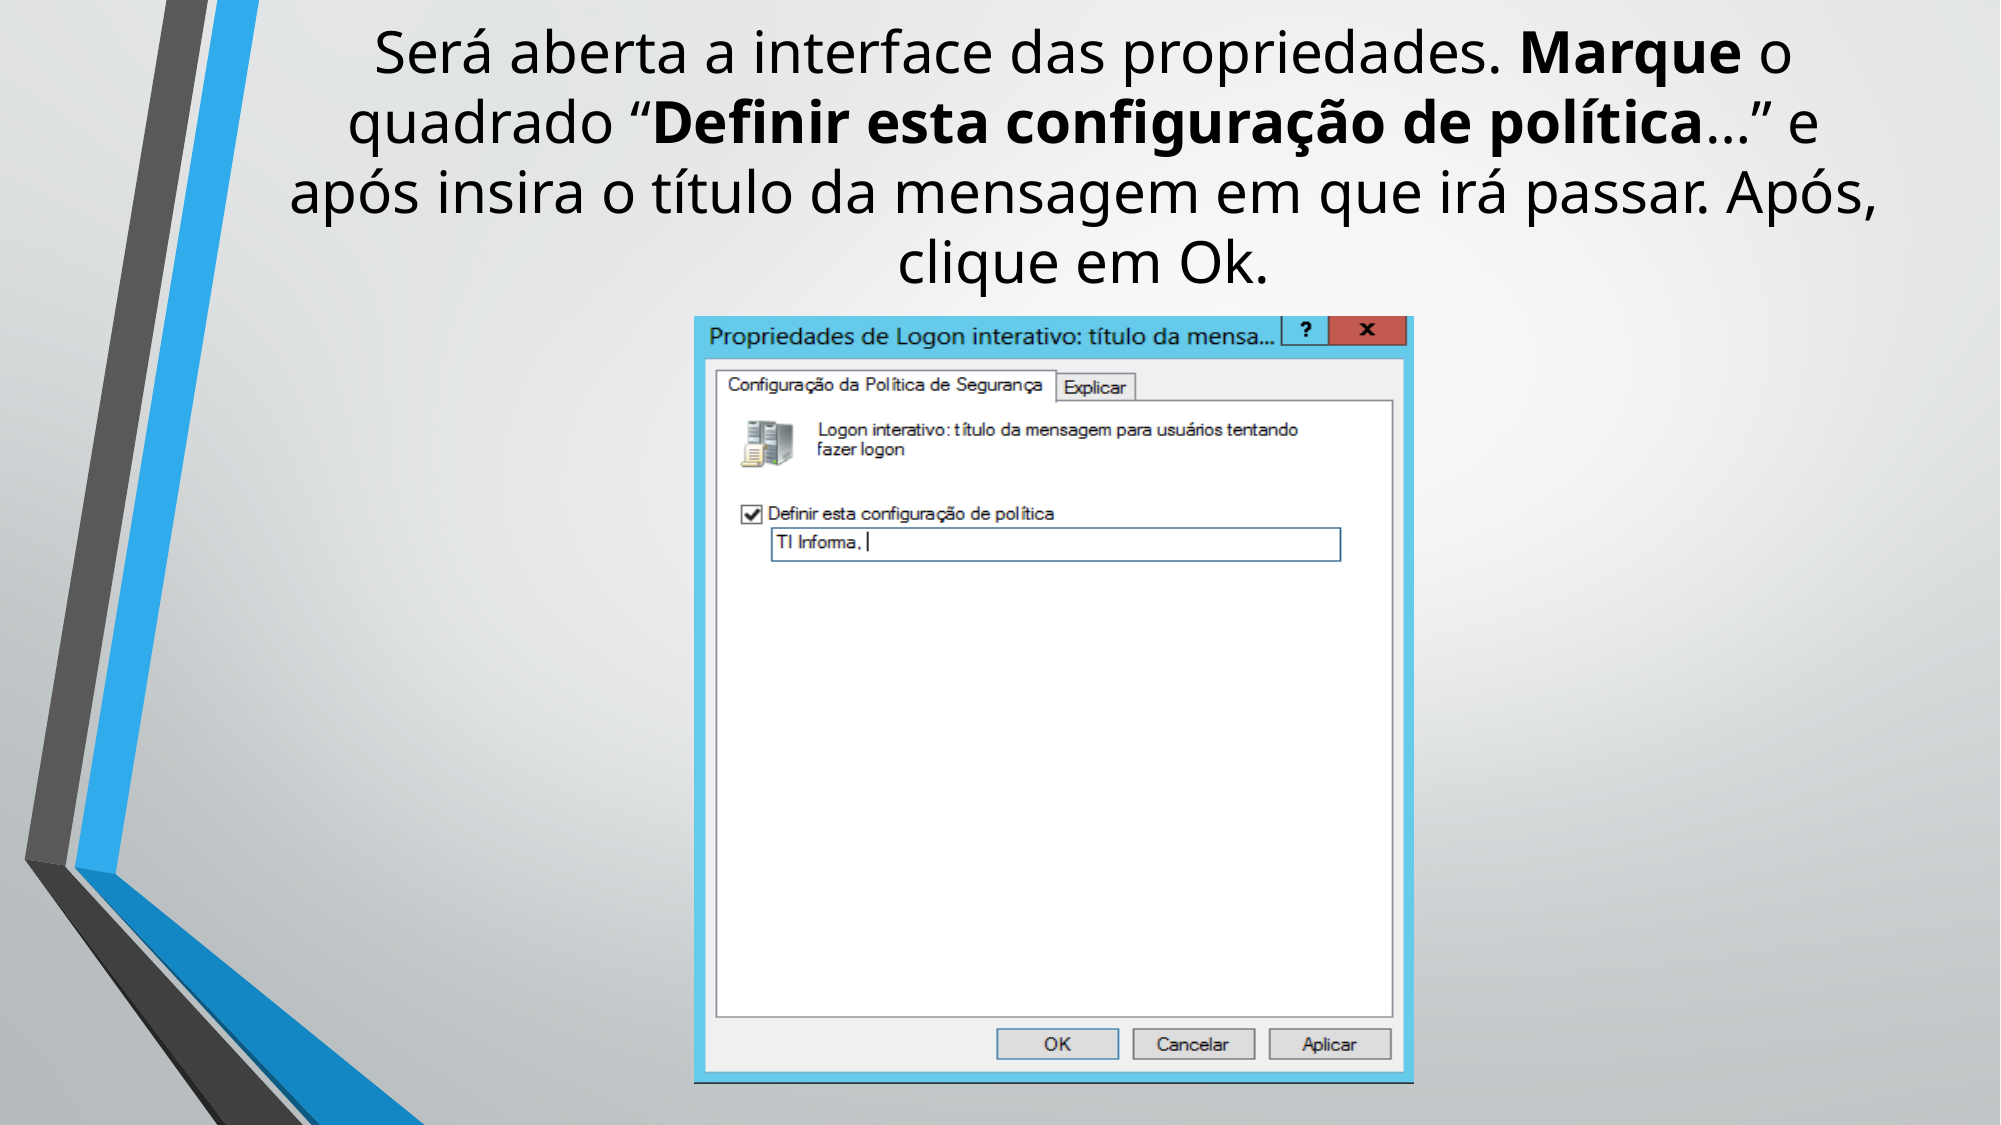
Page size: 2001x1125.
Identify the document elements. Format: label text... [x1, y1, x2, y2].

picture [694, 316, 1414, 1085]
title Será aberta a interface das propriedades. Marque o quadrado “Definir esta configuração de política…” e após insira o título da mensagem em que irá passar. Após, clique em Ok. [262, 11, 1906, 299]
